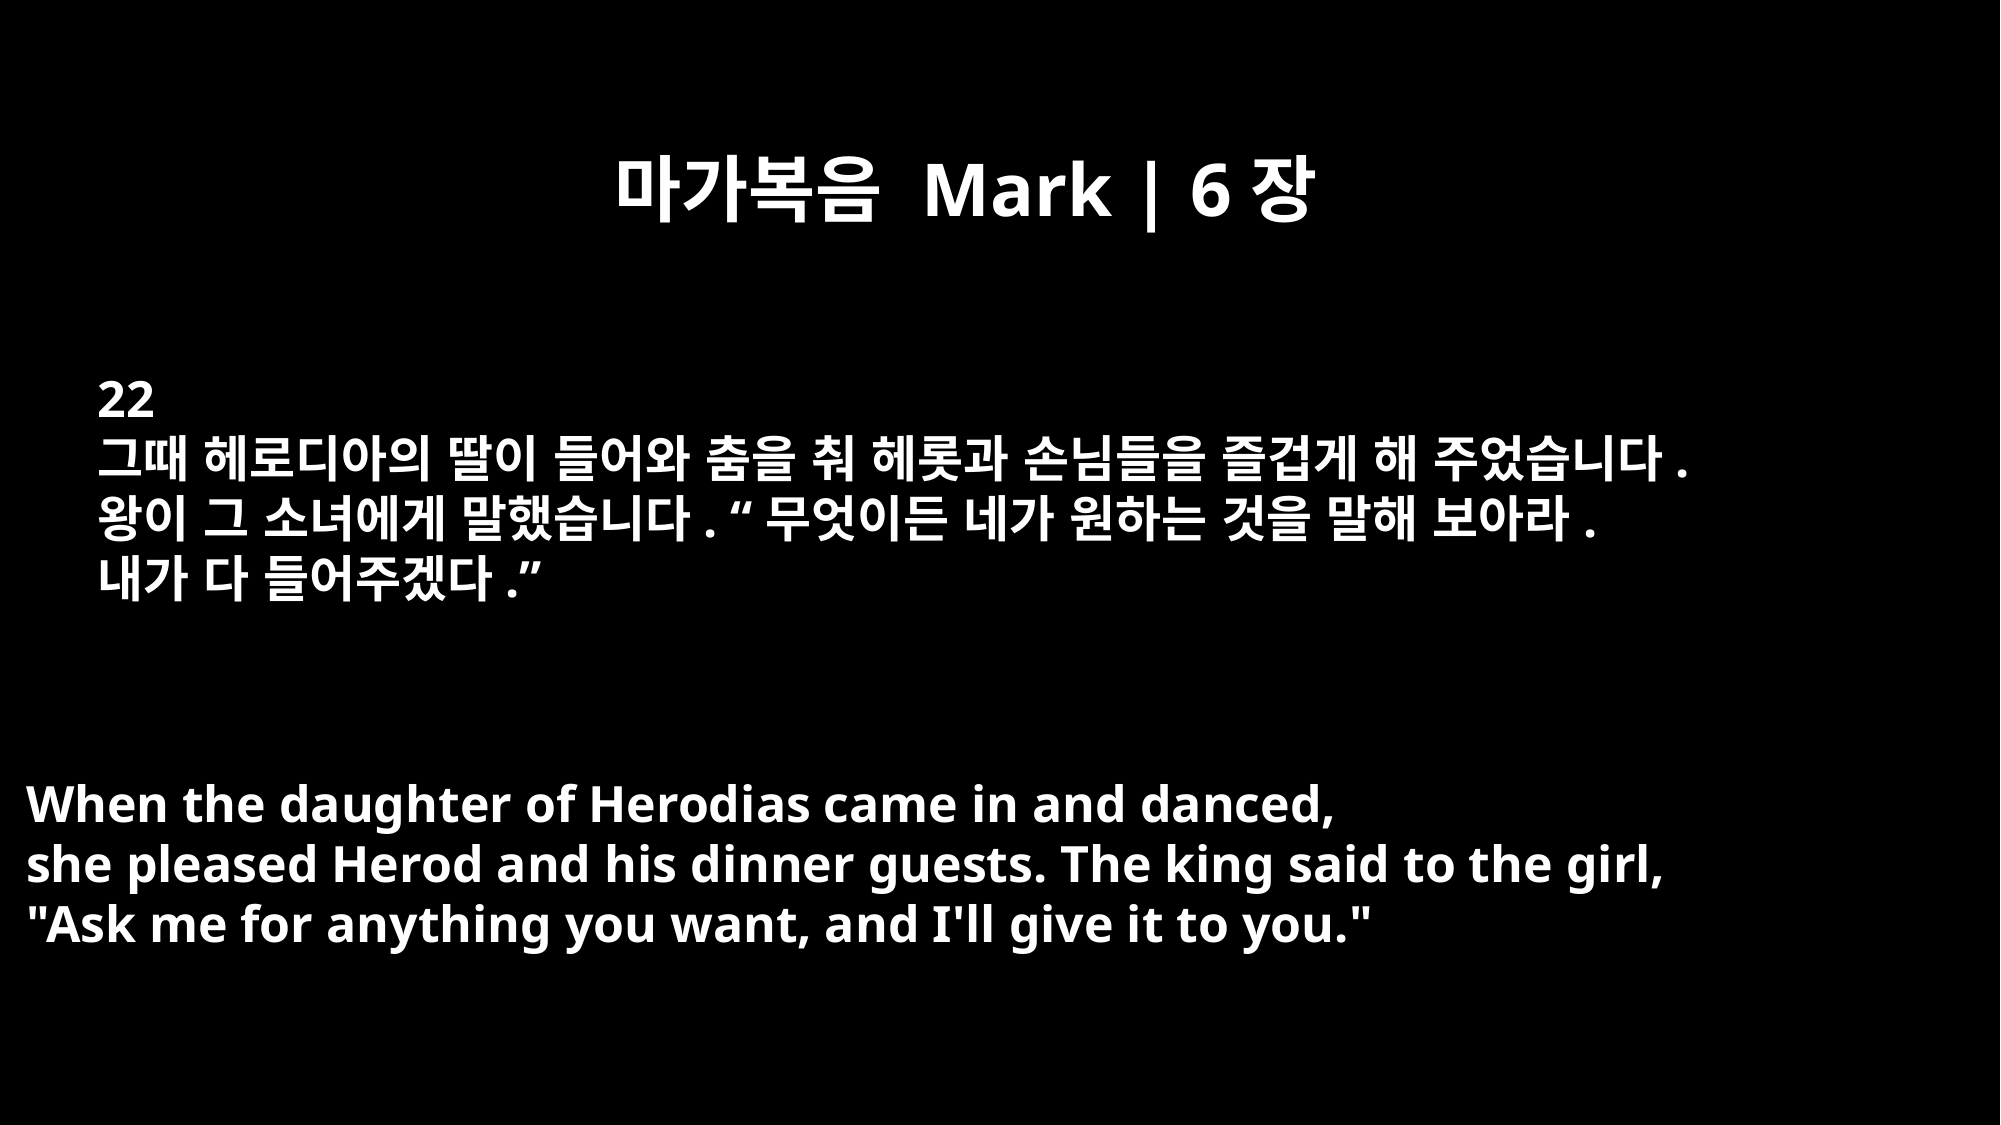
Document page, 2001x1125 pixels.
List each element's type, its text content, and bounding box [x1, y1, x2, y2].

text_box When the daughter of Herodias came in and danced, she pleased Herod and his dinner guests. The king said to the girl, "Ask me for anything you want, and I'll give it to you." [11, 764, 1694, 960]
text_box 22 그때 헤로디아의 딸이 들어와 춤을 춰 헤롯과 손님들을 즐겁게 해 주었습니다. 왕이 그 소녀에게 말했습니다. “무엇이든 네가 원하는 것을 말해 보아라. 내가 다 들어주겠다.” [82, 359, 1718, 615]
text_box 마가복음 Mark | 6장 [599, 136, 1333, 239]
